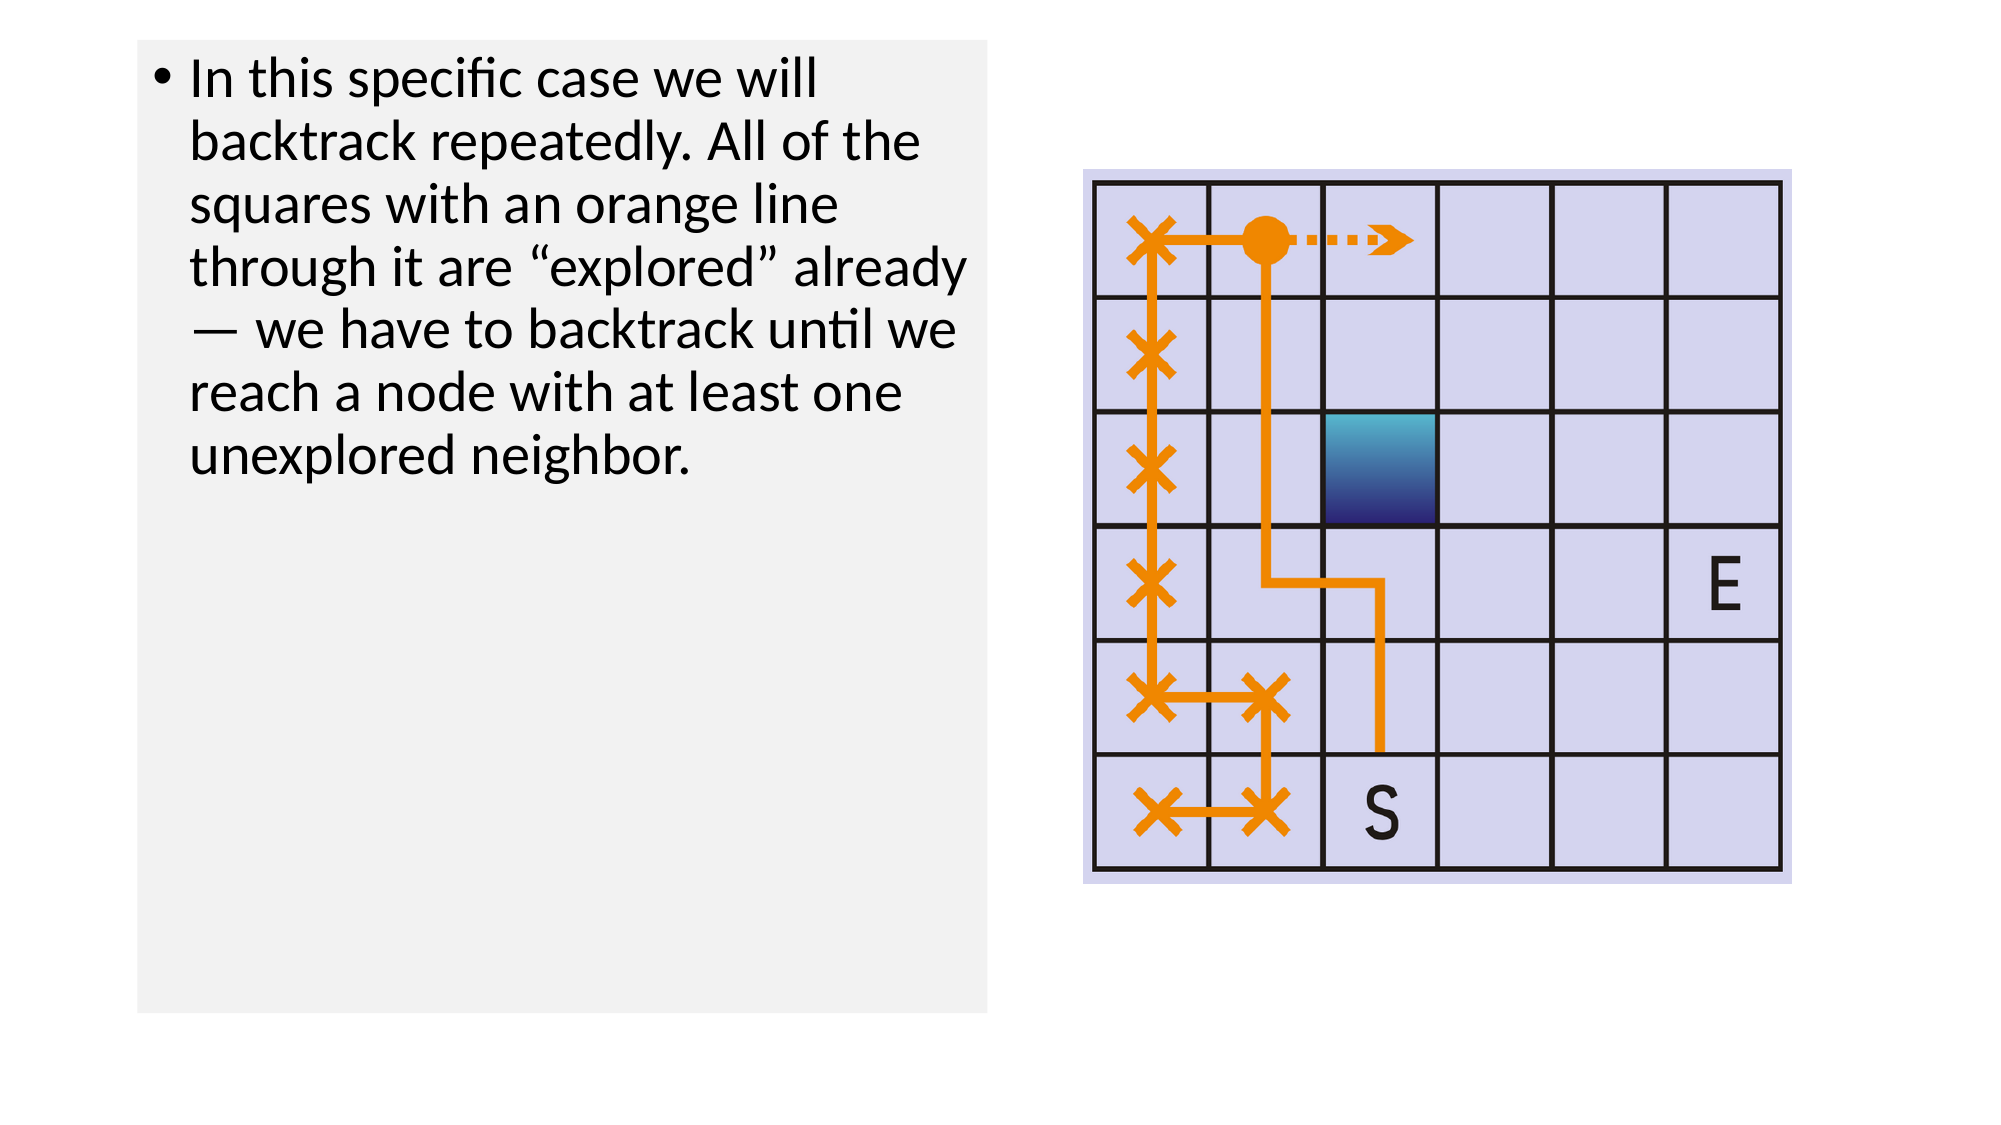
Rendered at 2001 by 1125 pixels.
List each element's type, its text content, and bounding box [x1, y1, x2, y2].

text_box In this specific case we will backtrack repeatedly. All of the squares with an orange line through it are “explored” already — we have to backtrack until we reach a node with at least one unexplored neighbor. [137, 39, 988, 1014]
picture [1083, 169, 1792, 884]
